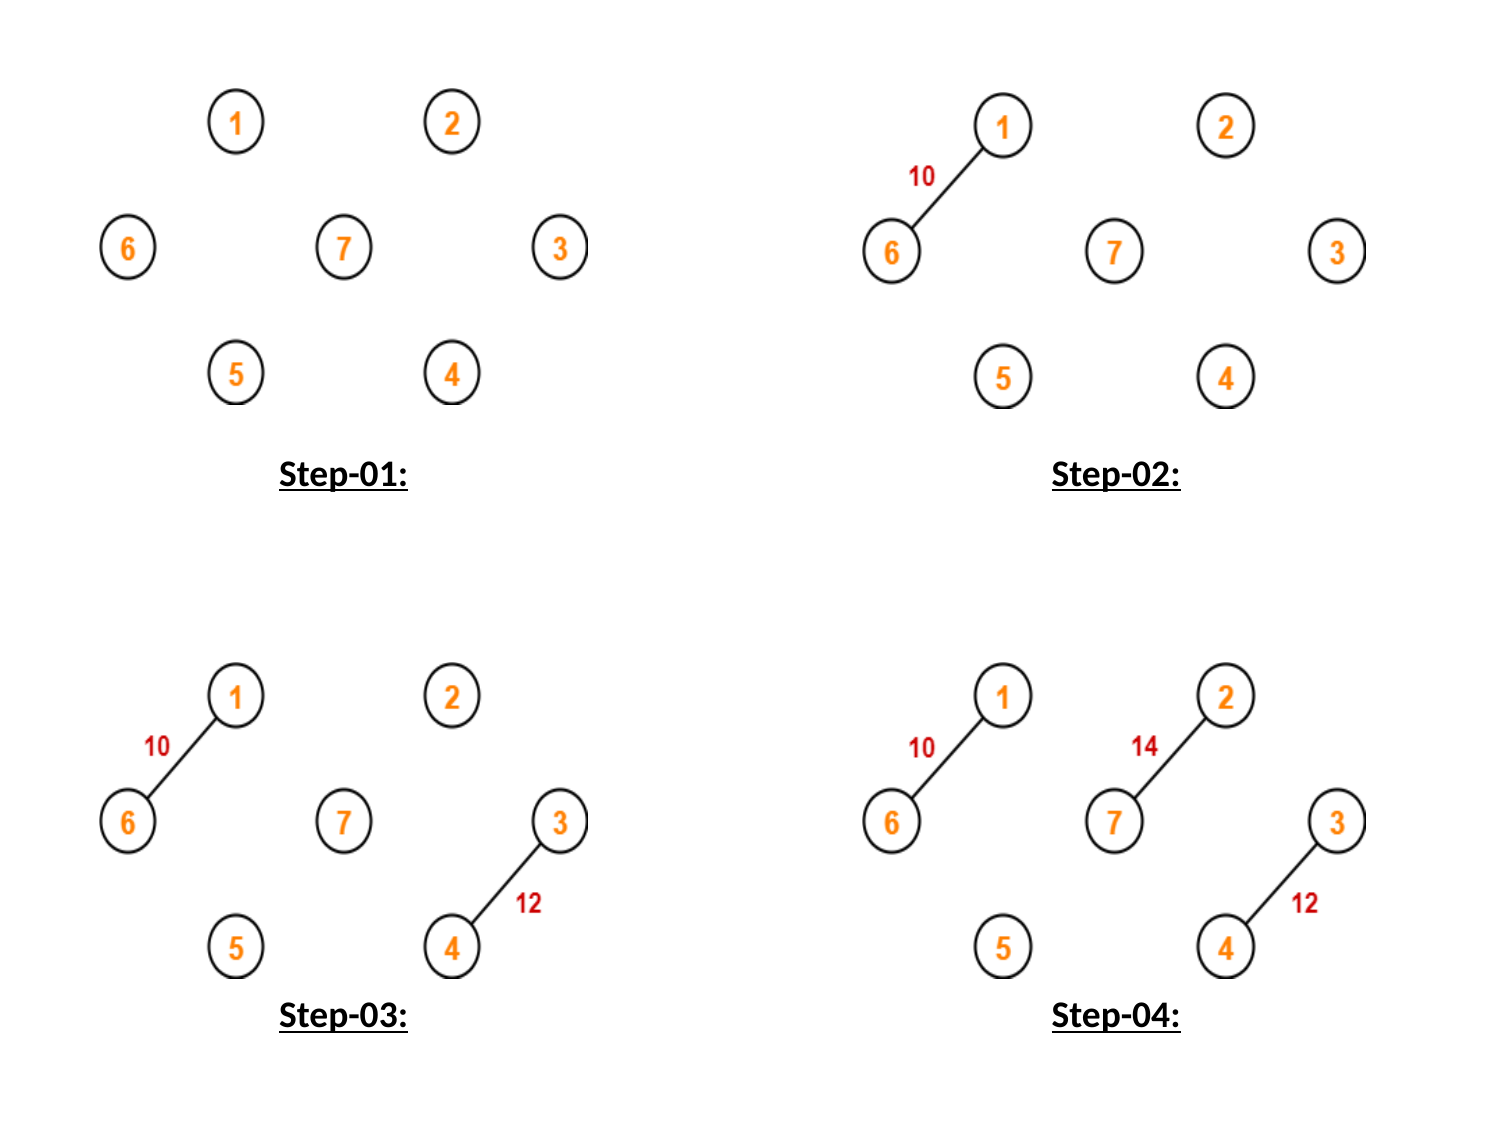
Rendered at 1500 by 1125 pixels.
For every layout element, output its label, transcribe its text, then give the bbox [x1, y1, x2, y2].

text_box Step-02: [1036, 441, 1196, 501]
picture [99, 662, 588, 979]
picture [862, 662, 1366, 979]
picture [862, 92, 1366, 409]
text_box Step-01: [264, 441, 424, 501]
text_box Step-03: [264, 988, 424, 1043]
text_box Step-04: [1036, 988, 1196, 1043]
picture [99, 88, 588, 405]
